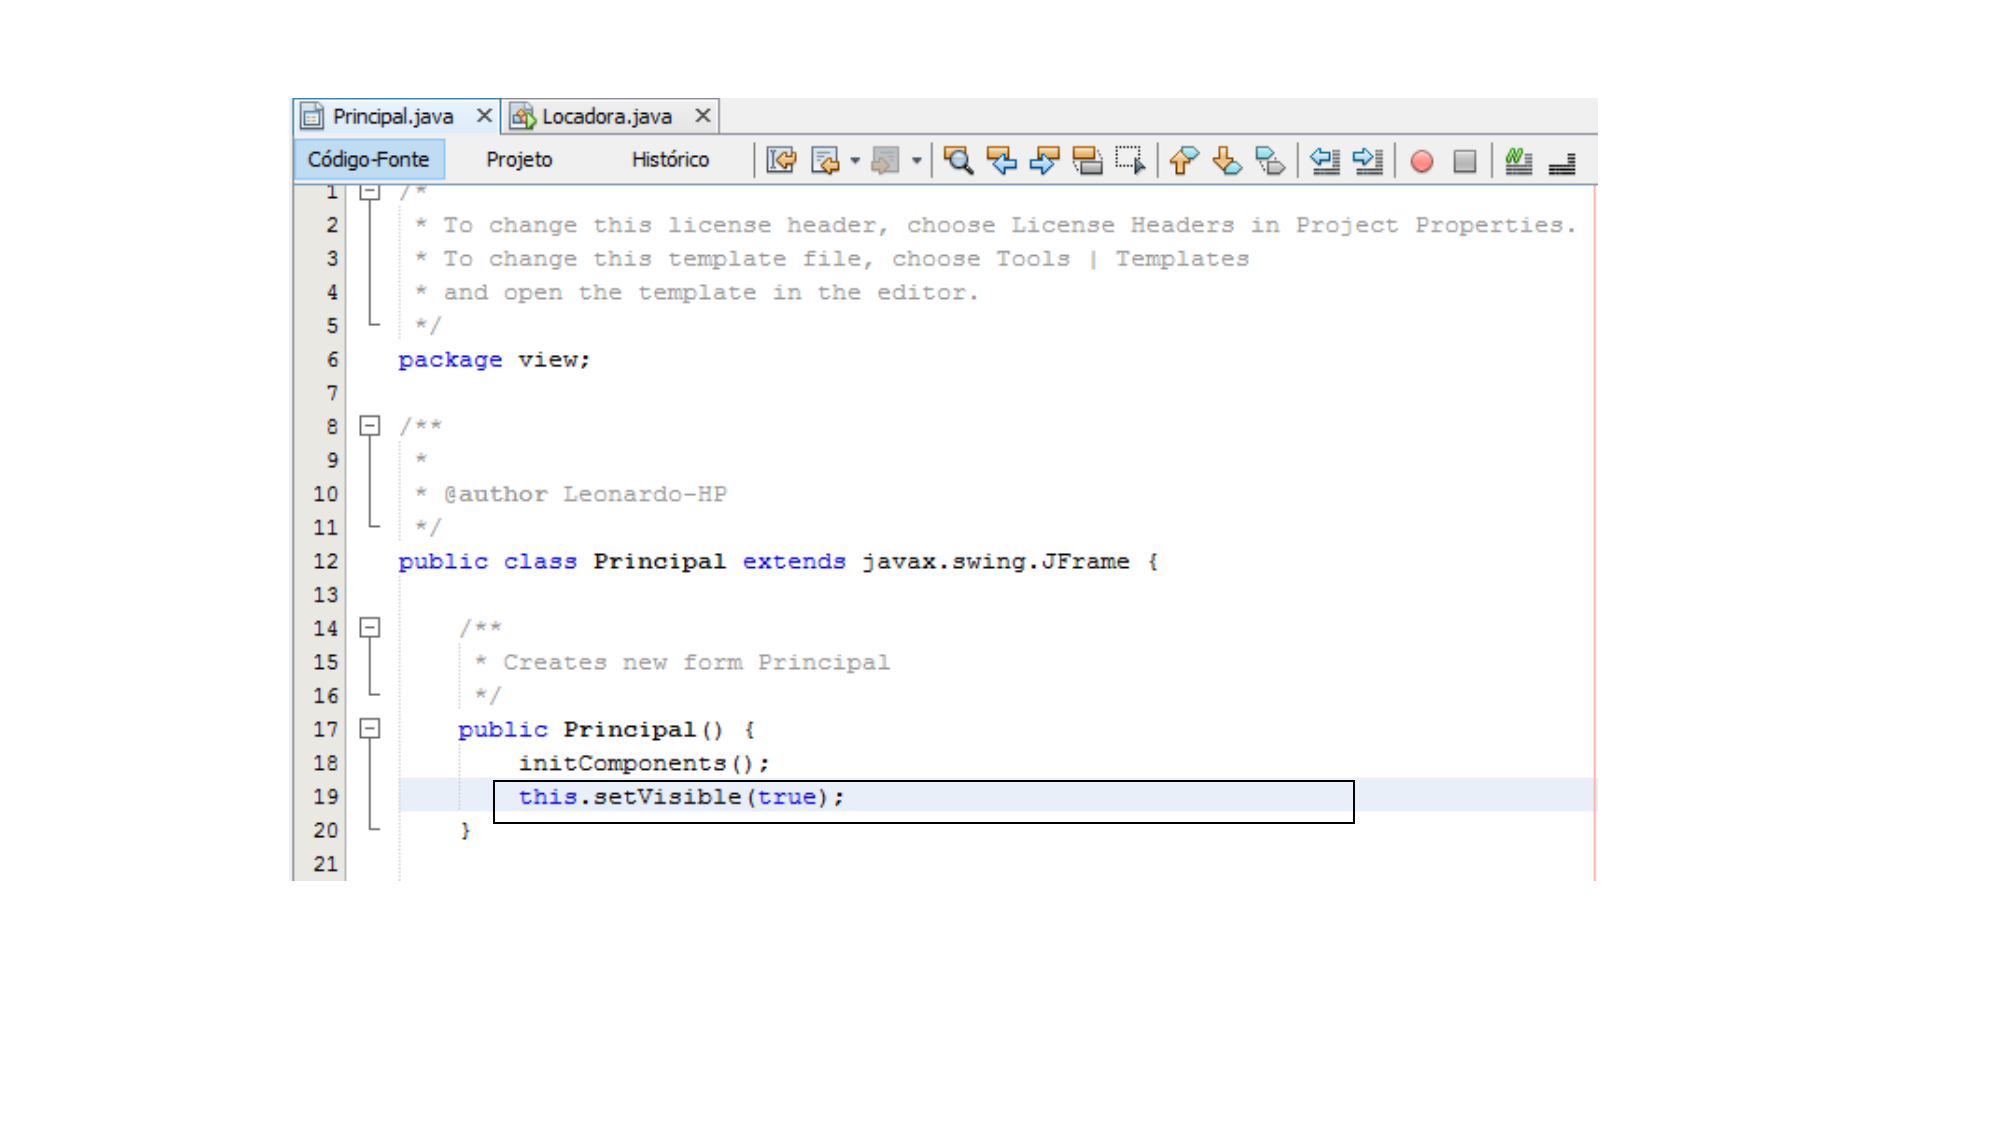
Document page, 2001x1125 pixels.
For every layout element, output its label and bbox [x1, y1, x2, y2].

picture [289, 98, 1598, 881]
